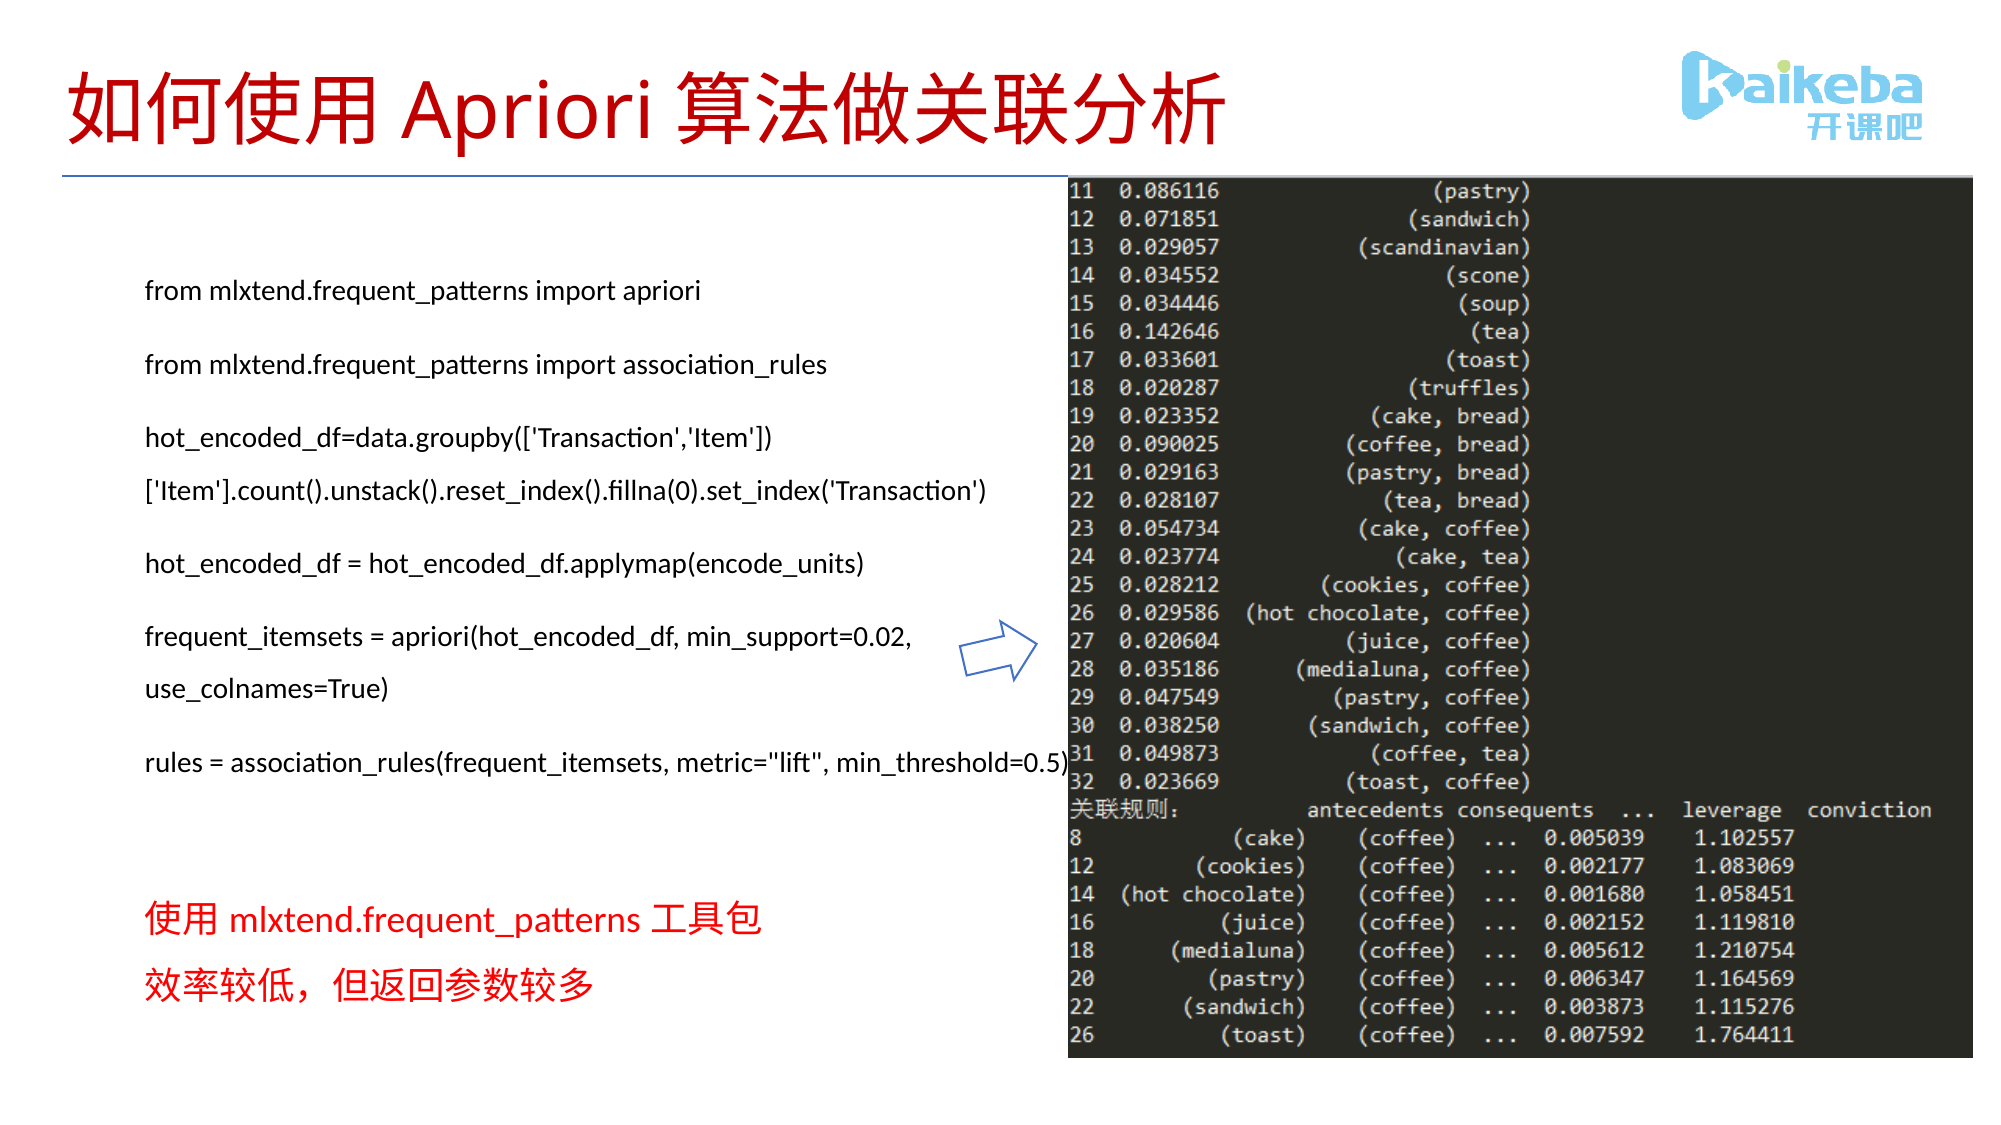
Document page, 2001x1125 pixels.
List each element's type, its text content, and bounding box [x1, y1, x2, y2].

title 如何使用Apriori算法做关联分析 [57, 59, 1728, 167]
text_box 使用mlxtend.frequent_patterns工具包 效率较低，但返回参数较多 [137, 864, 855, 1015]
list from mlxtend.frequent_patterns import apriori from mlxtend.frequent_patterns import association_rules hot_encoded_df=data.groupby(['Transaction','Item'])['Item'].count().unstack().reset_index().fillna(0).set_index('Transaction') hot_encoded_df = hot_encoded_df.applymap(encode_units) frequent_itemsets = apriori(hot_encoded_df, min_support=0.02, use_colnames=True) rules = association_rules(frequent_itemsets, metric="lift", min_threshold=0.5) [136, 246, 1068, 1059]
picture [1068, 174, 1974, 1059]
text_box [1653, 21, 1950, 167]
text_box [959, 621, 1037, 680]
